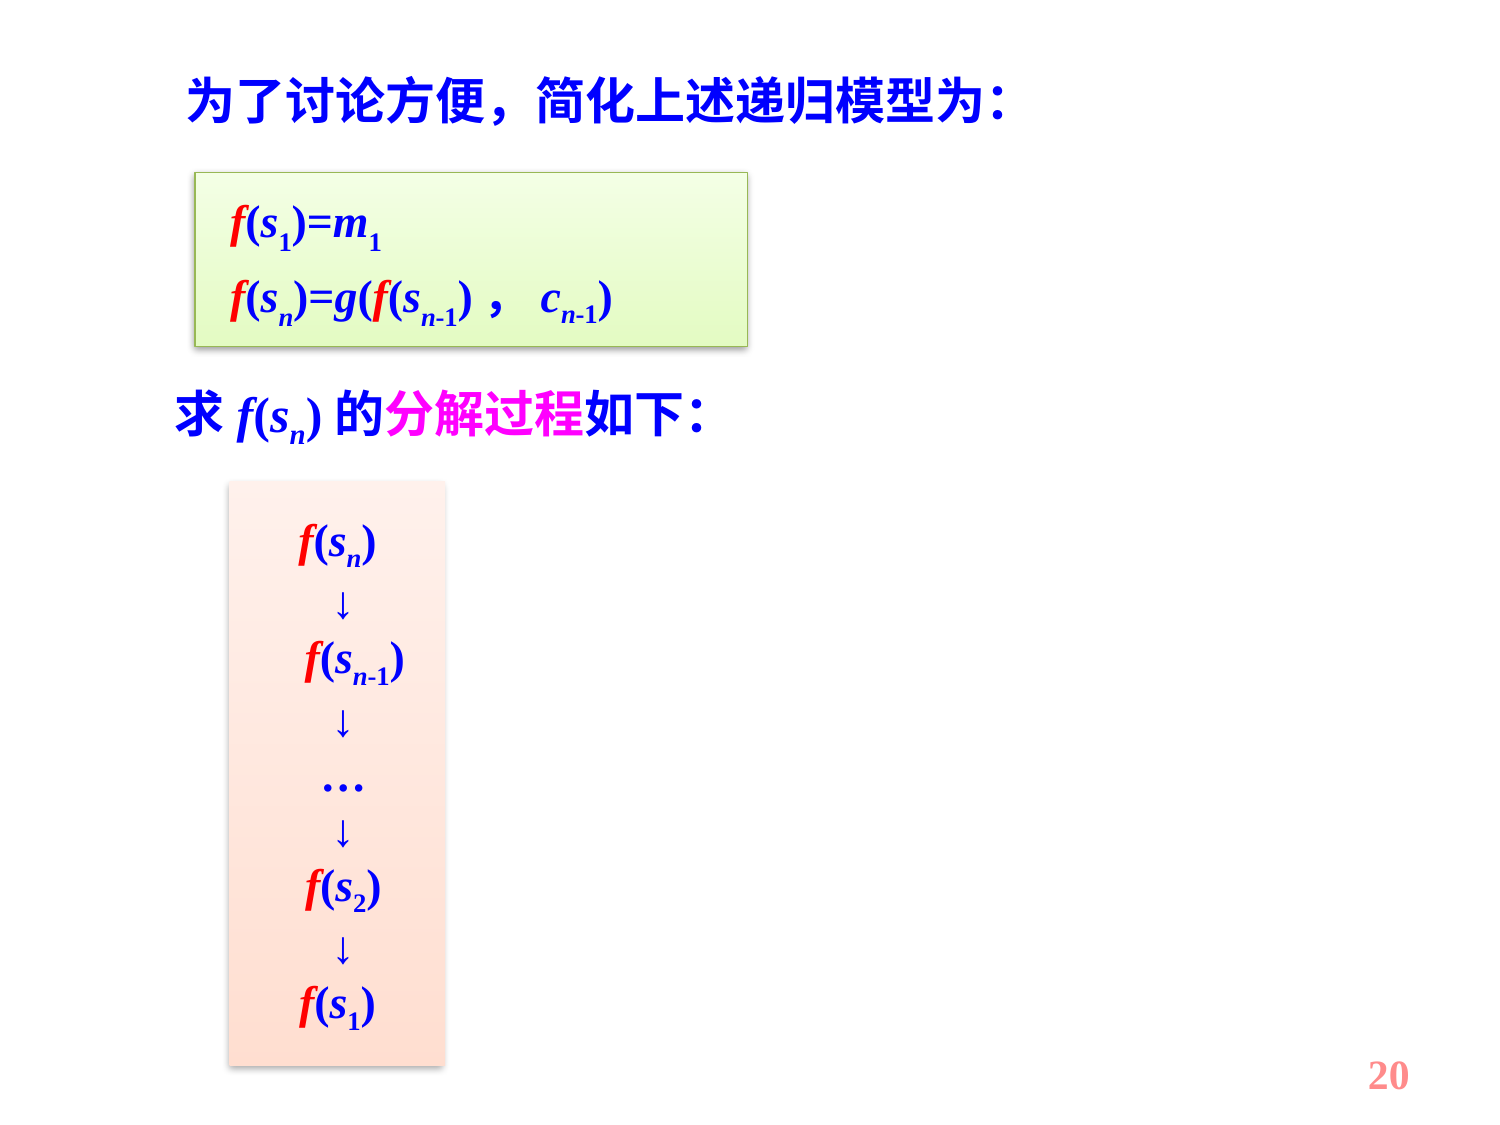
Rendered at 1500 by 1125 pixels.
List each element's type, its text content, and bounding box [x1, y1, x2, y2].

text_box 求f(sn)的分解过程如下： [135, 374, 774, 458]
text_box f(sn) ↓ f(sn-1) ↓ … ↓ f(s2) ↓ f(s1) [229, 480, 446, 1066]
text_box f(s1)=m1 f(sn)=g(f(sn-1)，cn-1) [194, 172, 748, 347]
slide_number 20 [1074, 1042, 1425, 1103]
text_box 为了讨论方便，简化上述递归模型为： [171, 74, 1093, 137]
